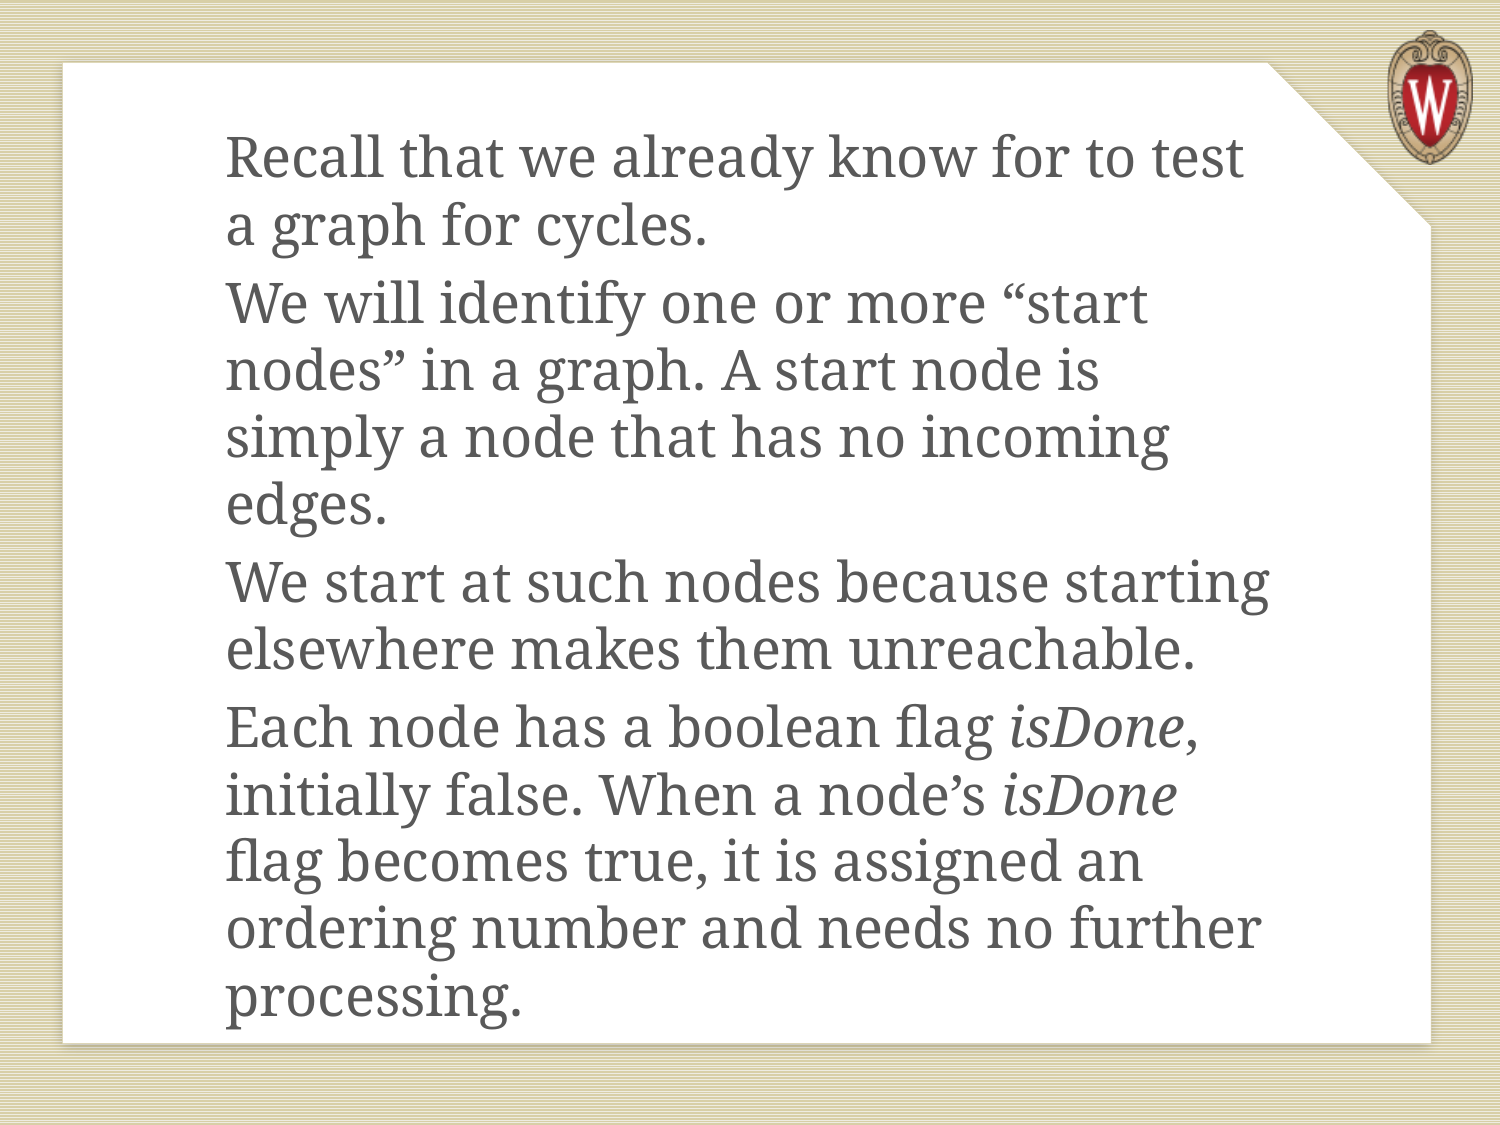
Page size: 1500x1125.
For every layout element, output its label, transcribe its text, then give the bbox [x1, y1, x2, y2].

subtitle Recall that we already know for to test a graph for cycles. We will identify one or more “start nodes” in a graph. A start node is simply a node that has no incoming edges. We start at such nodes because starting elsewhere makes them unreachable. Each node has a boolean flag isDone, initially false. When a node’s isDone flag becomes true, it is assigned an ordering number and needs no further processing. [225, 122, 1275, 1047]
